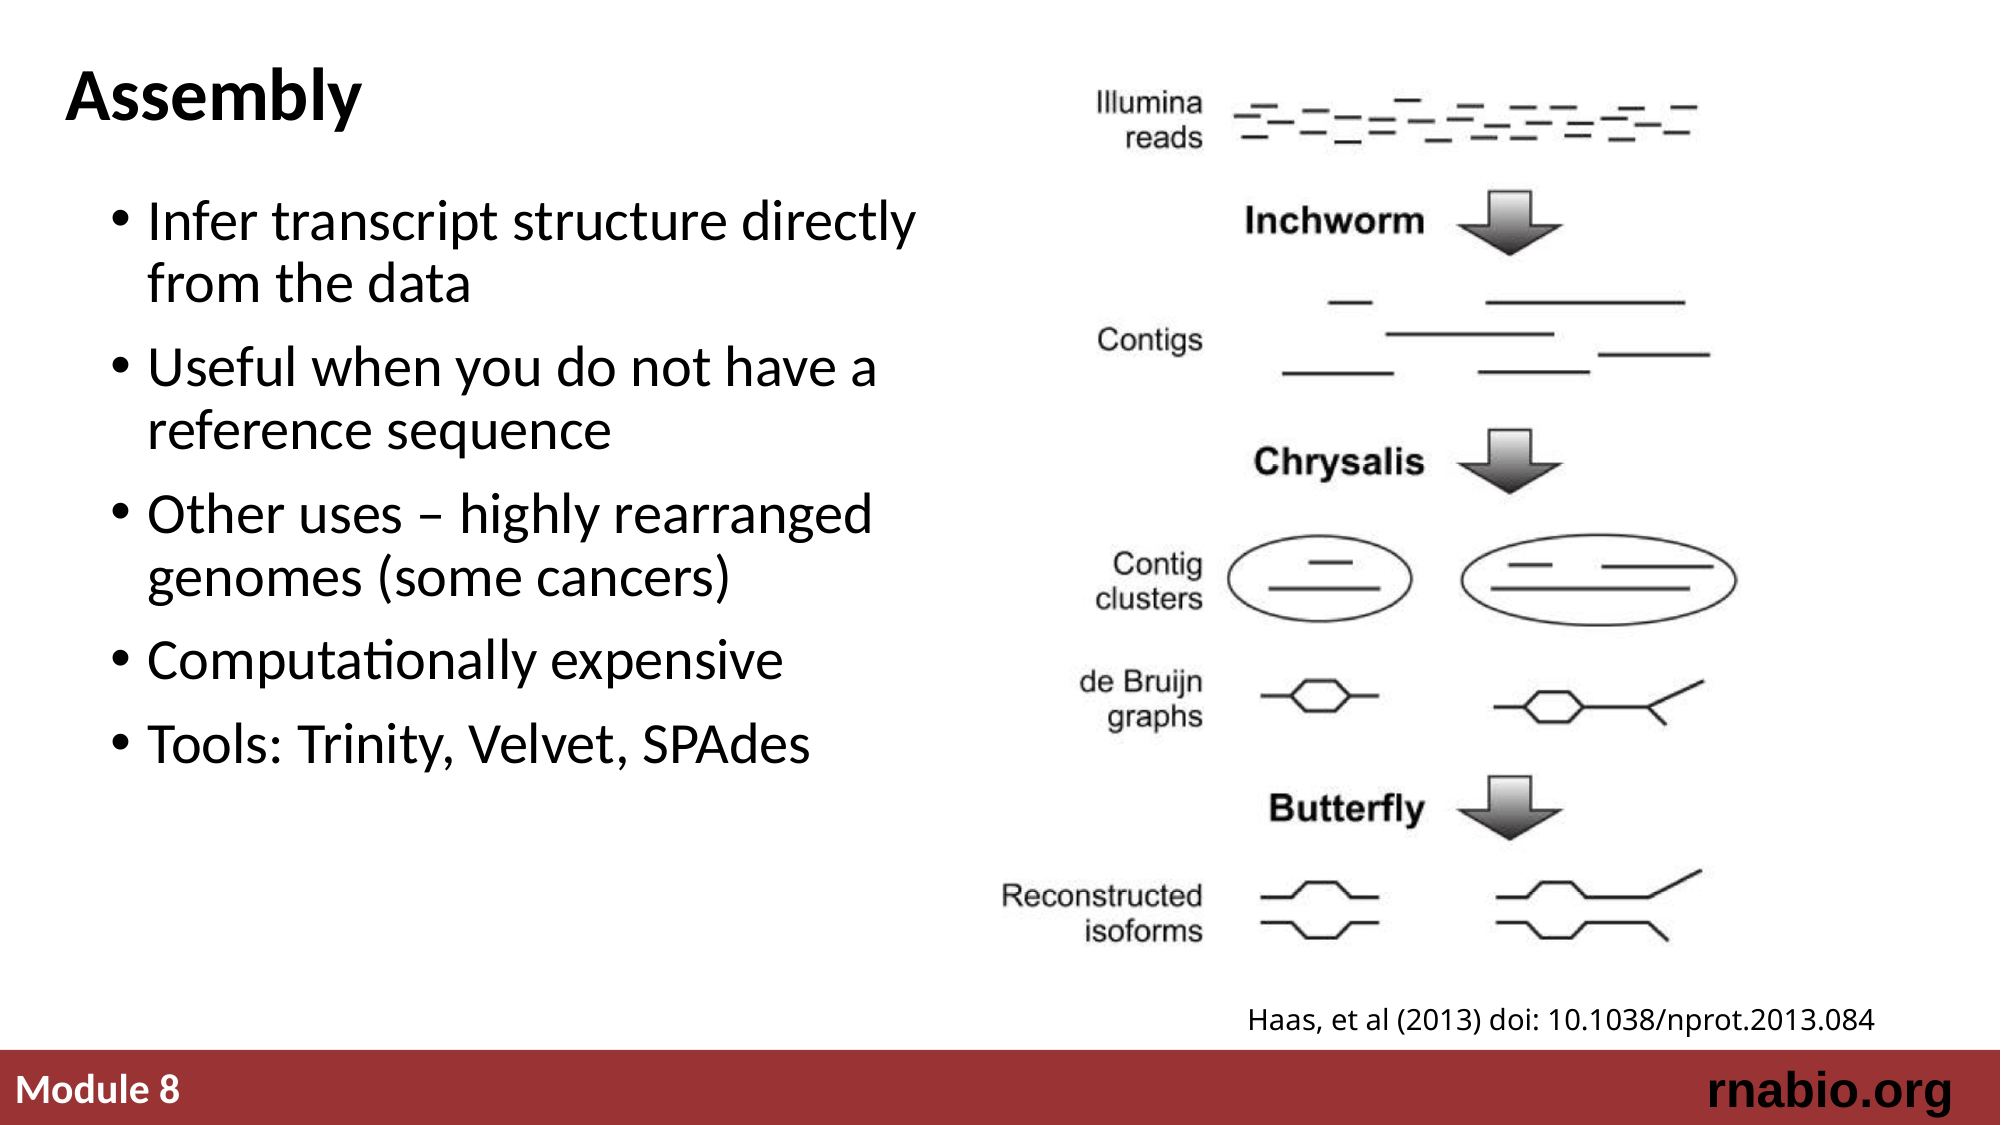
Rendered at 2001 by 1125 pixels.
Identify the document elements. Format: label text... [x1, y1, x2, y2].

picture [999, 48, 1751, 994]
list Infer transcript structure directly from the data Useful when you do not have a reference sequence Other uses – highly rearranged genomes (some cancers) Computationally expensive Tools: Trinity, Velvet, SPAdes [95, 182, 936, 995]
title Assembly [50, 18, 1967, 175]
text_box Haas, et al (2013) doi: 10.1038/nprot.2013.084 [1232, 993, 1891, 1044]
